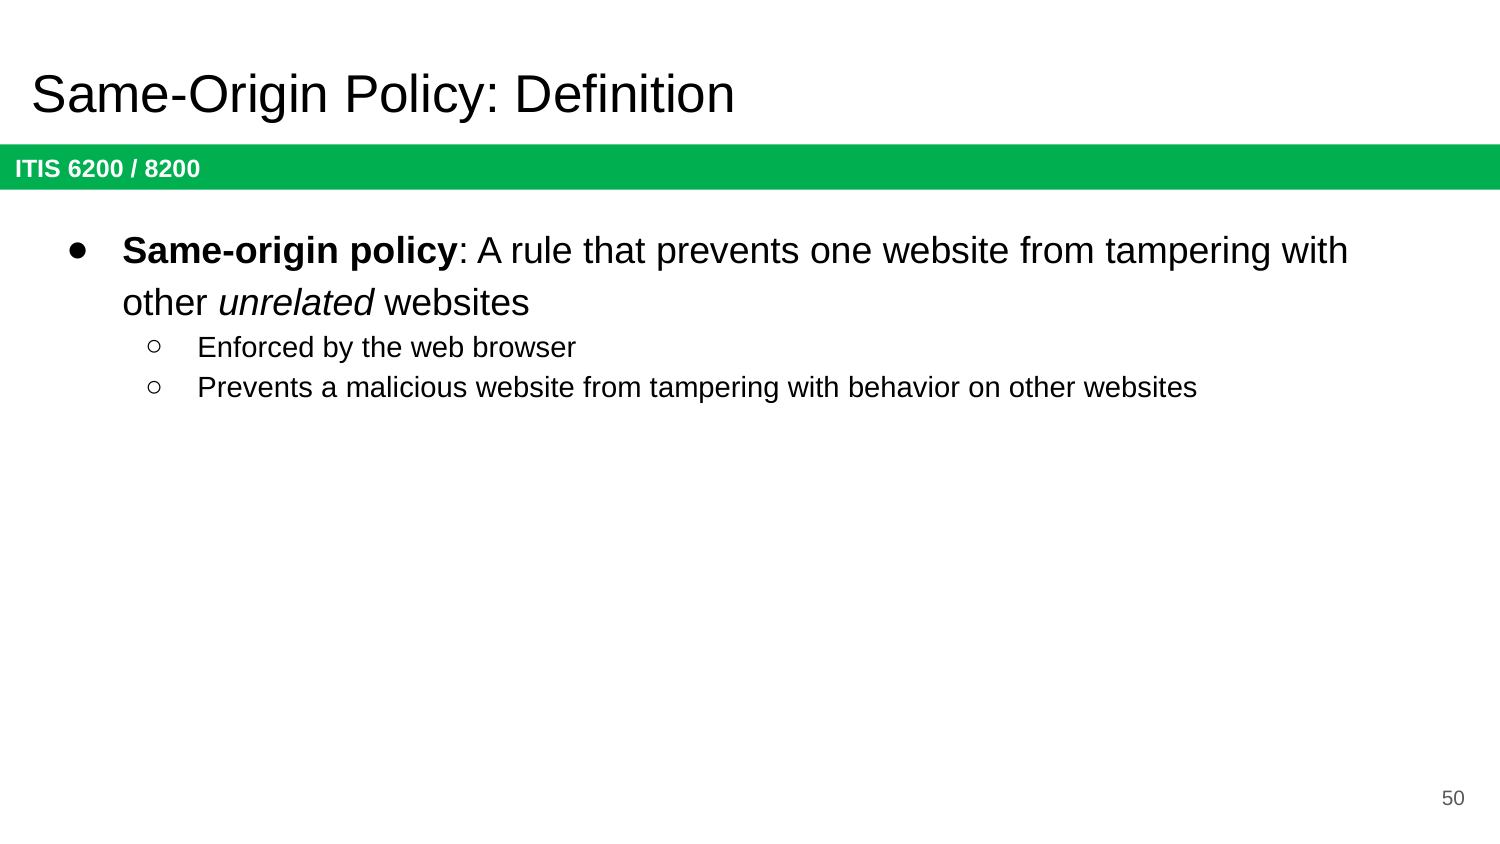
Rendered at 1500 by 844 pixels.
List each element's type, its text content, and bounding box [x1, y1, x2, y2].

slide_number 50 [1389, 764, 1480, 830]
list Same-origin policy: A rule that prevents one website from tampering with other unrelated websites Enforced by the web browser Prevents a malicious website from tampering with behavior on other websites [32, 204, 1431, 823]
title Same-Origin Policy: Definition [16, 44, 1415, 139]
